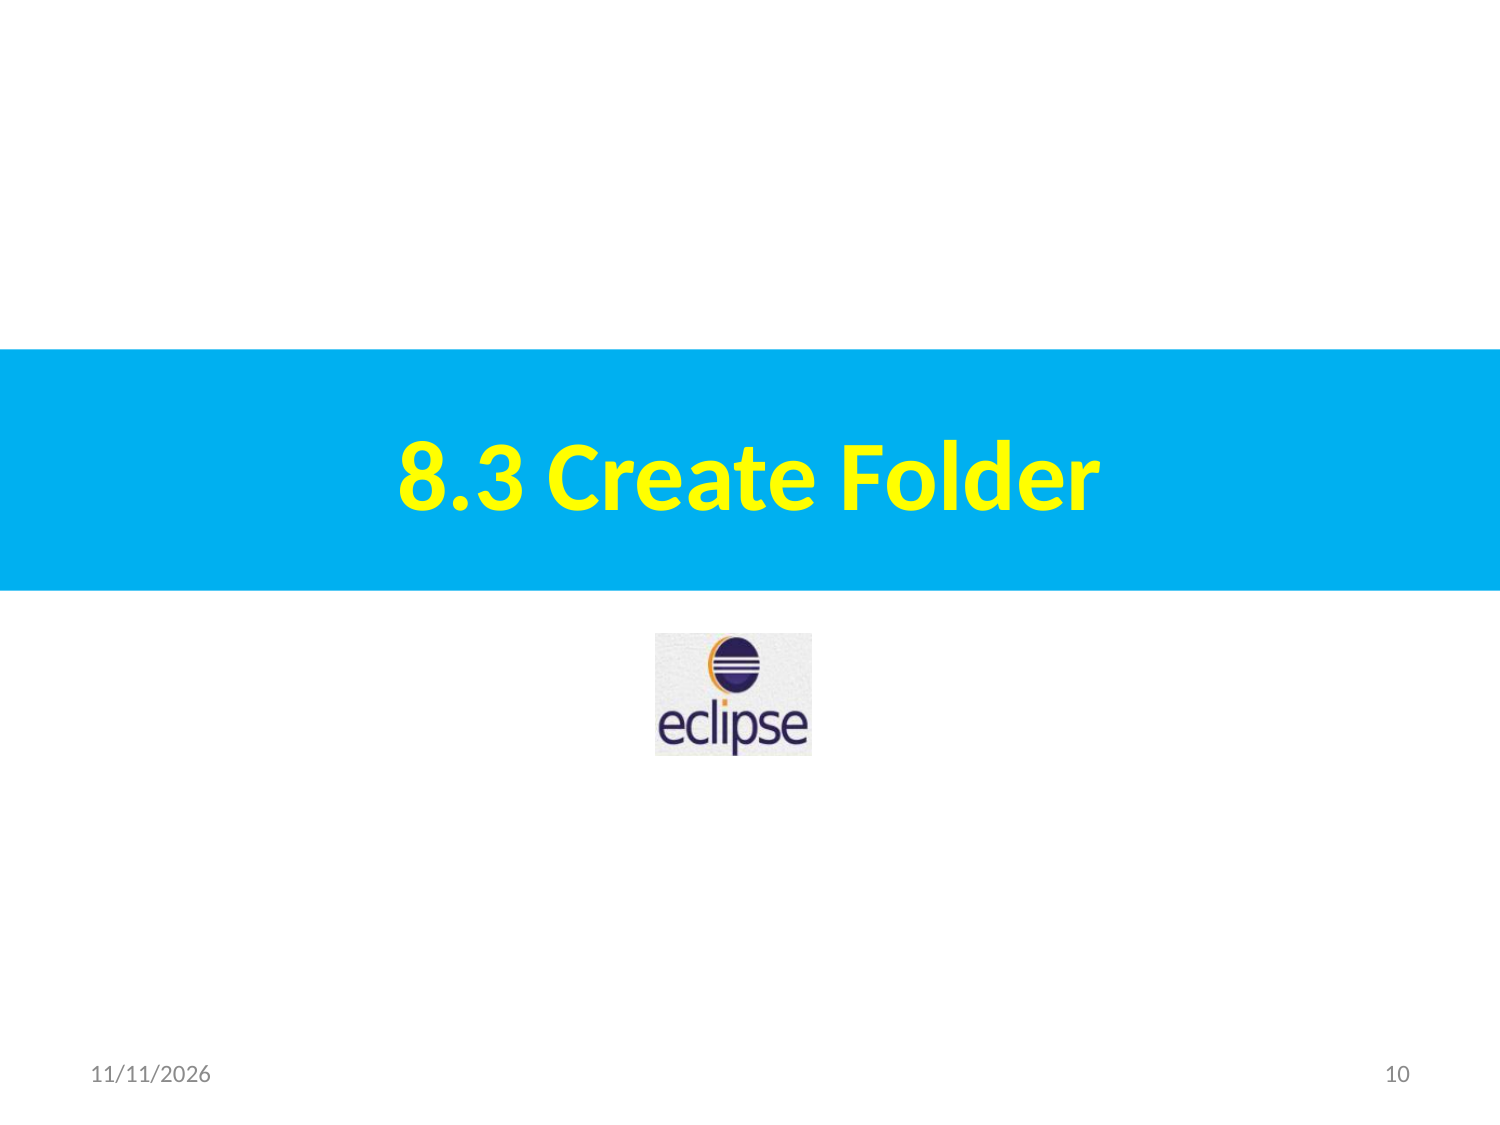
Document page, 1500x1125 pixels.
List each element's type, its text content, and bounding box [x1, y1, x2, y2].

picture [655, 633, 812, 756]
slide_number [75, 1042, 425, 1103]
title 8.3 Create Folder [0, 349, 1500, 591]
slide_number 10 [1074, 1042, 1425, 1103]
